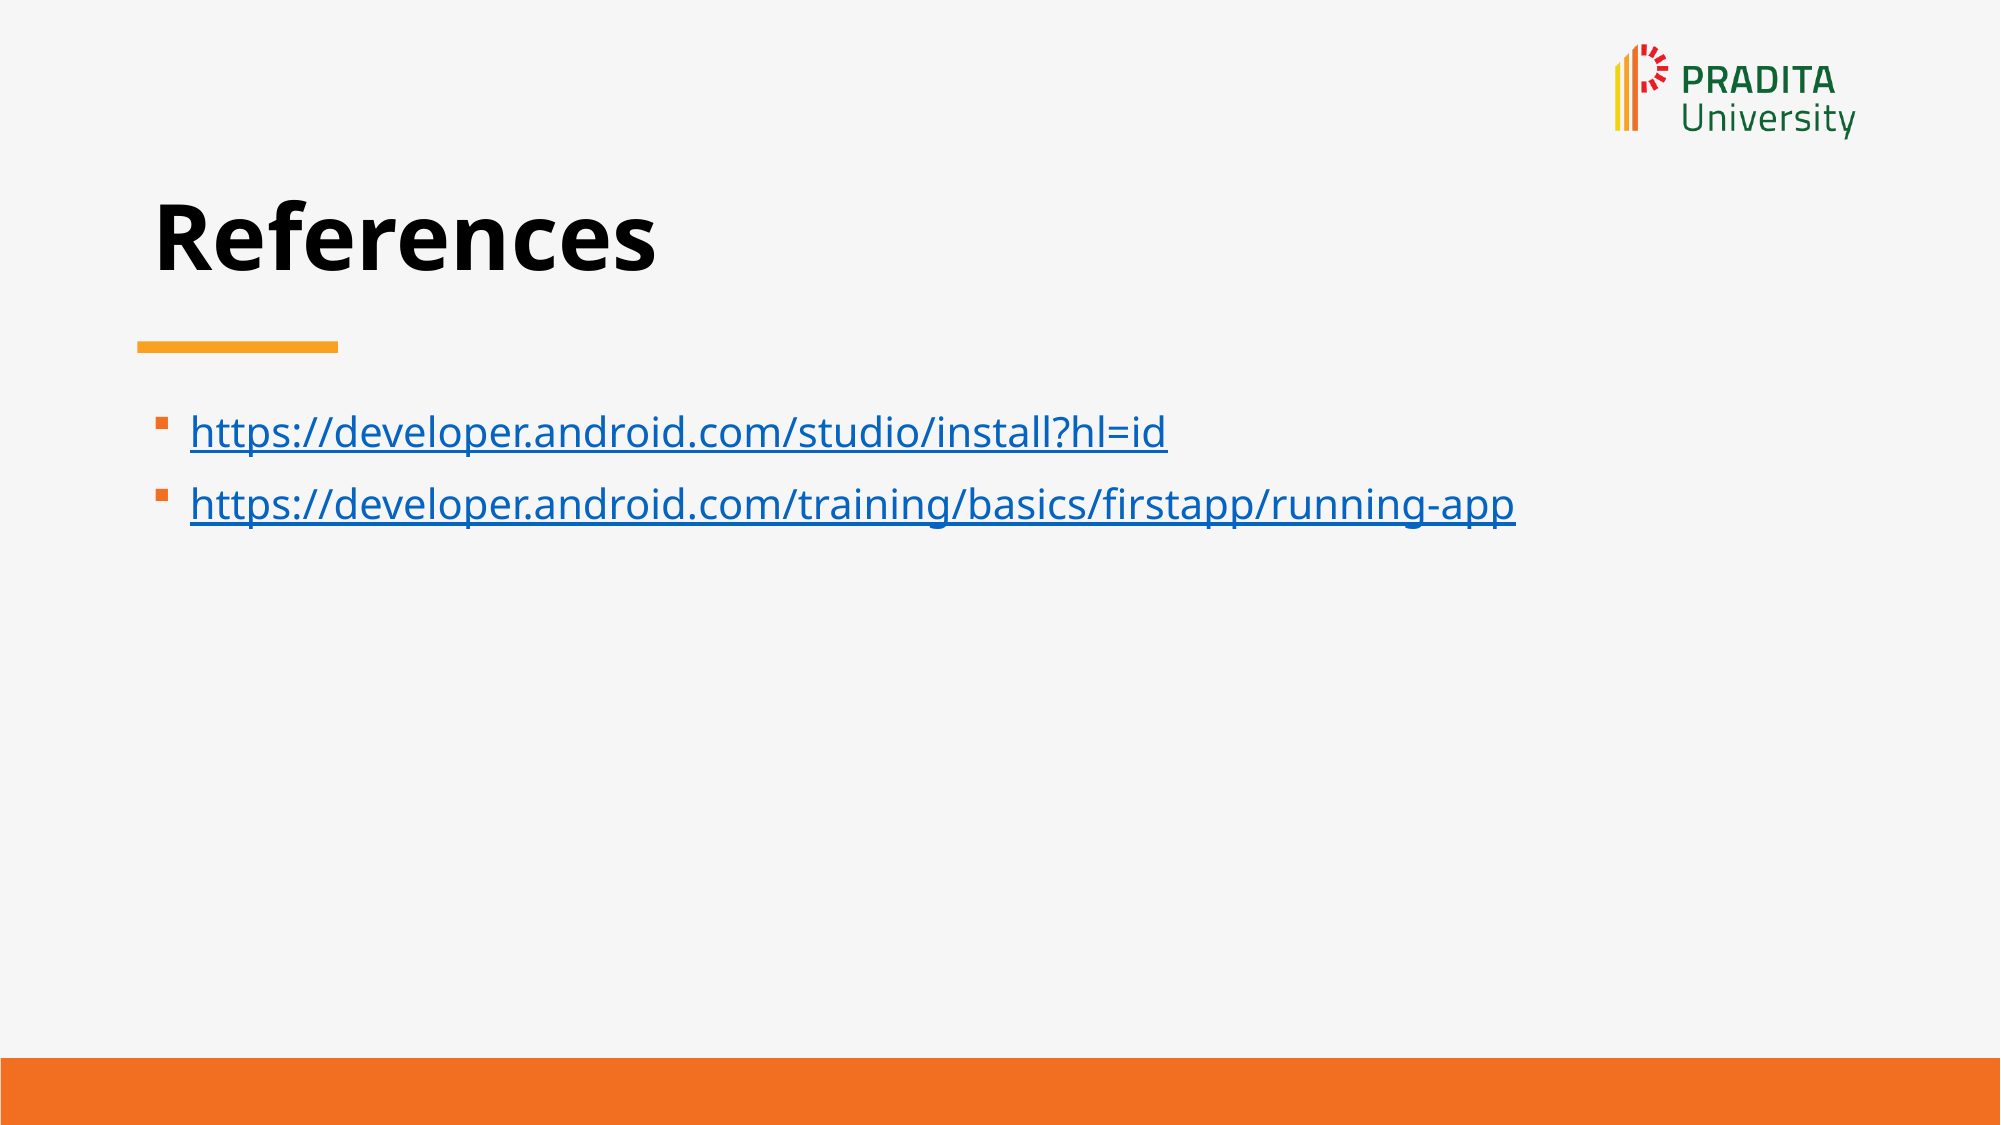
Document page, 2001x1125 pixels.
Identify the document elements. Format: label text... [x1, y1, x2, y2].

picture [0, 1058, 2000, 1125]
picture [1607, 36, 1863, 147]
list https://developer.android.com/studio/install?hl=id https://developer.android.com/training/basics/firstapp/running-app [137, 398, 1863, 1014]
title References [137, 178, 1863, 305]
